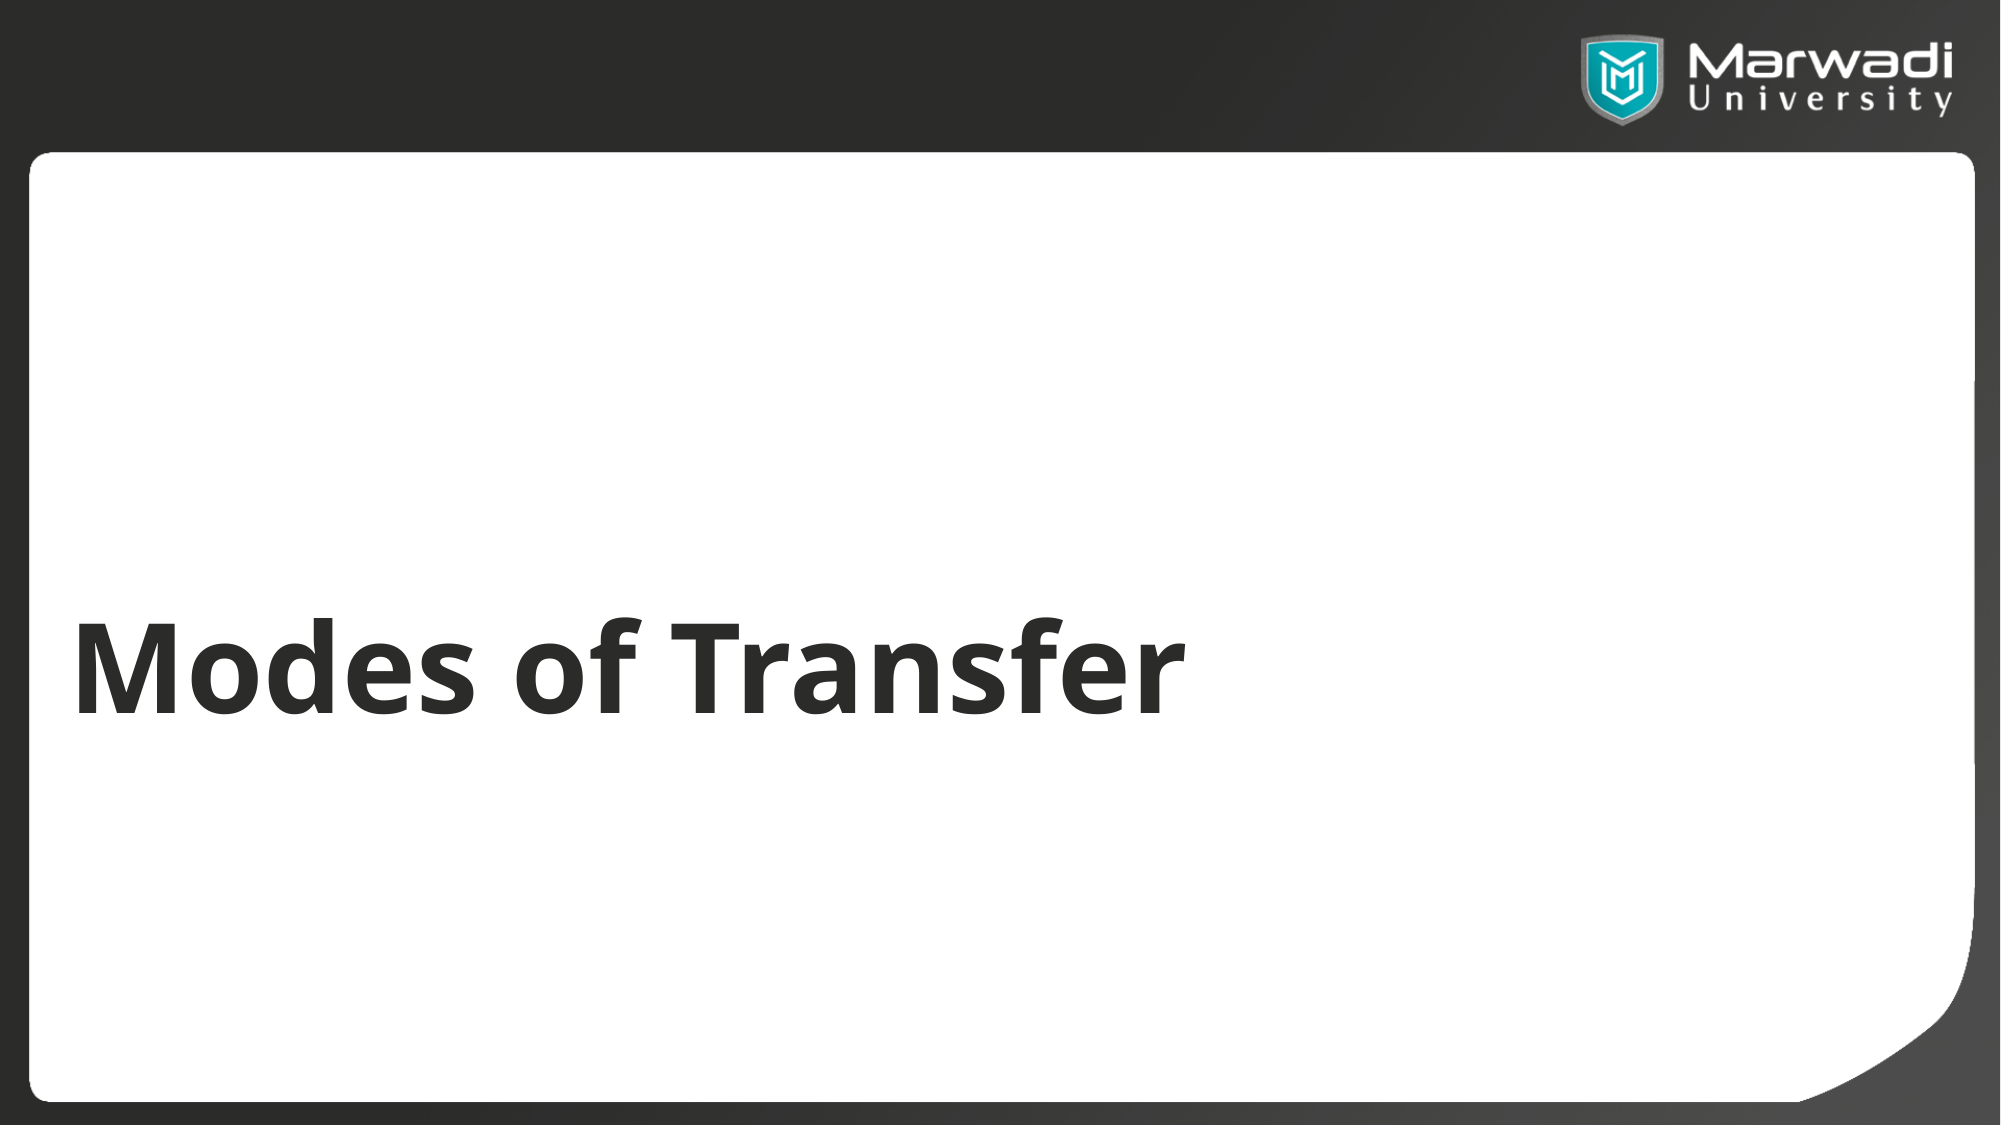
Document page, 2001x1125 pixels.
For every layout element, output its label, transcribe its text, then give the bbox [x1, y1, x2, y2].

title Modes of Transfer [53, 280, 1943, 749]
picture [0, 0, 2001, 1125]
